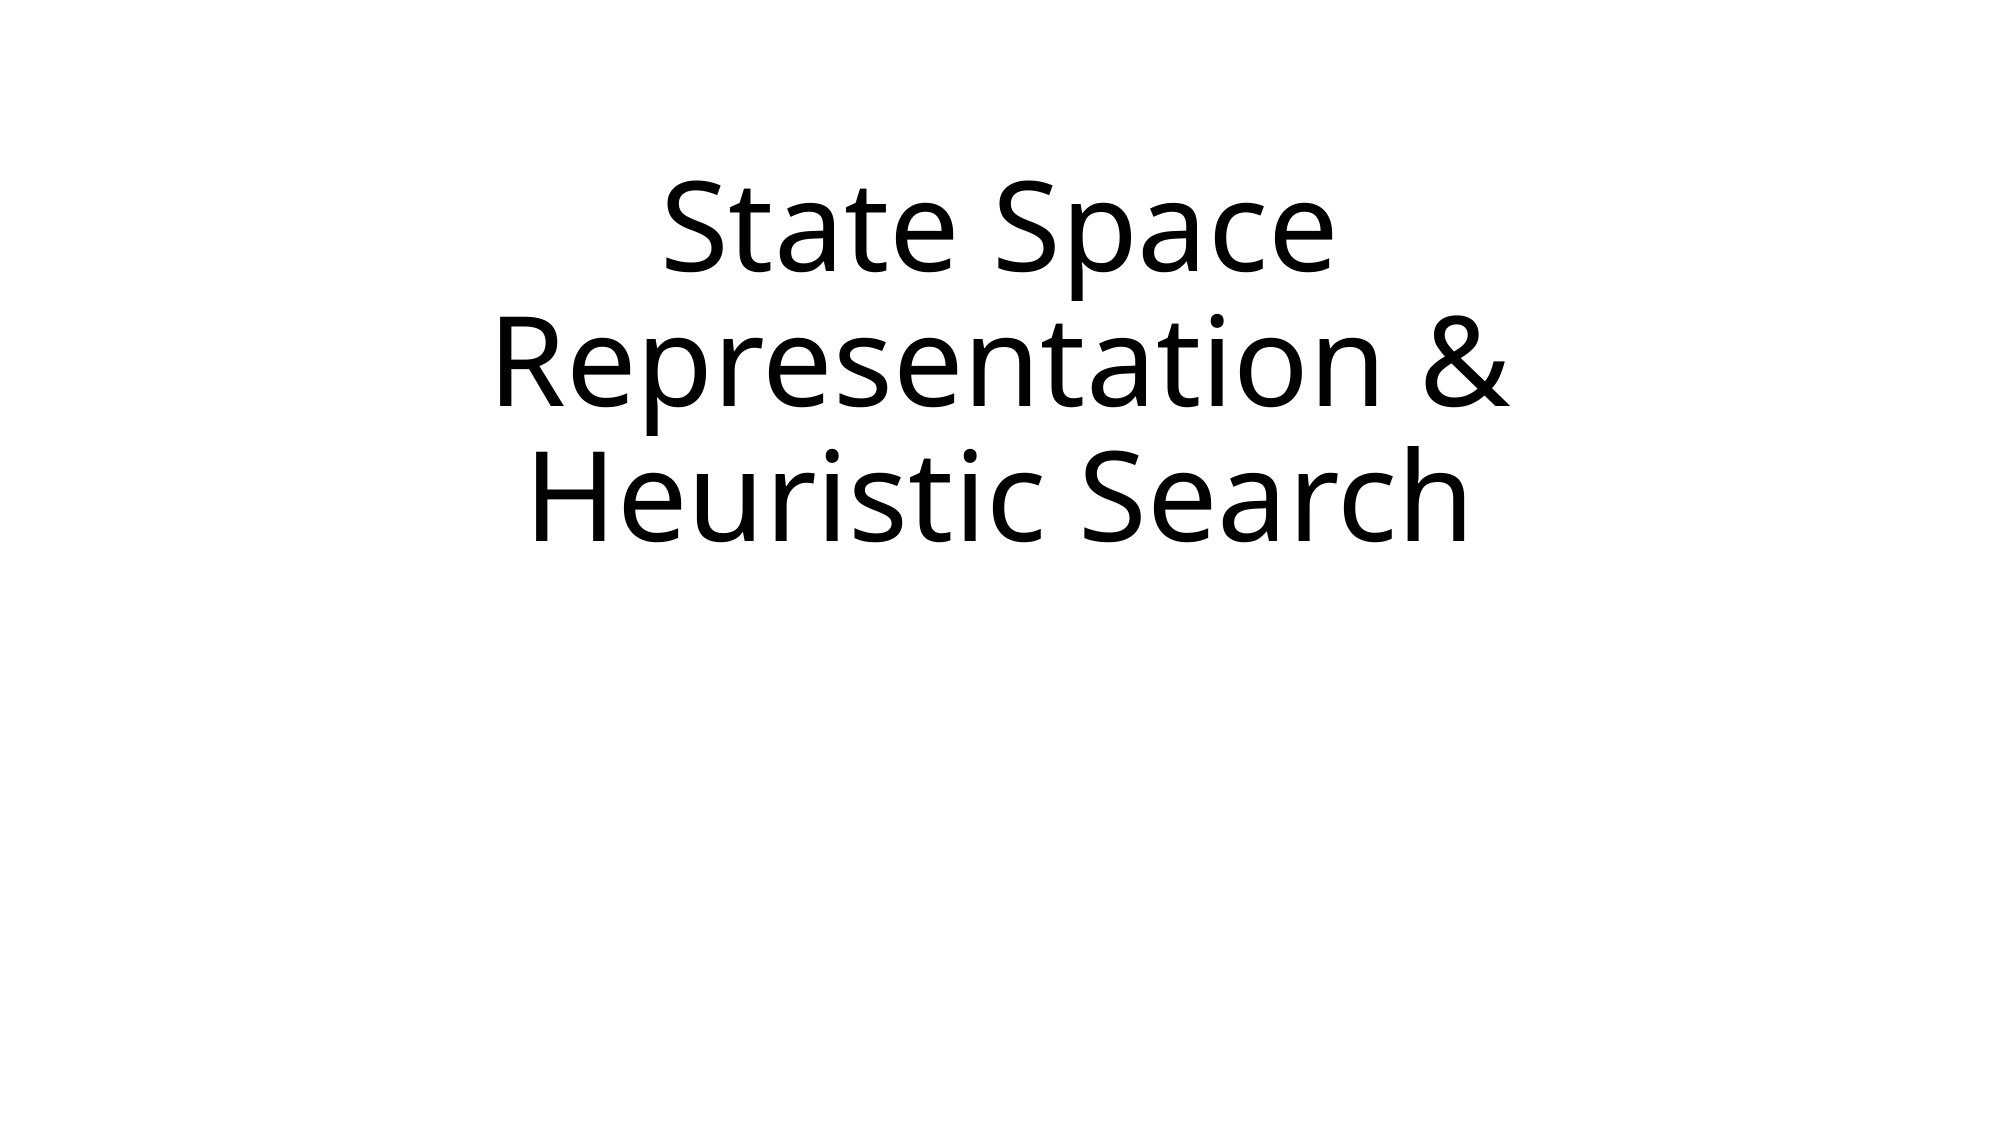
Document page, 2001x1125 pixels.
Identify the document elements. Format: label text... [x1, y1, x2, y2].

title State Space Representation & Heuristic Search [249, 184, 1750, 576]
